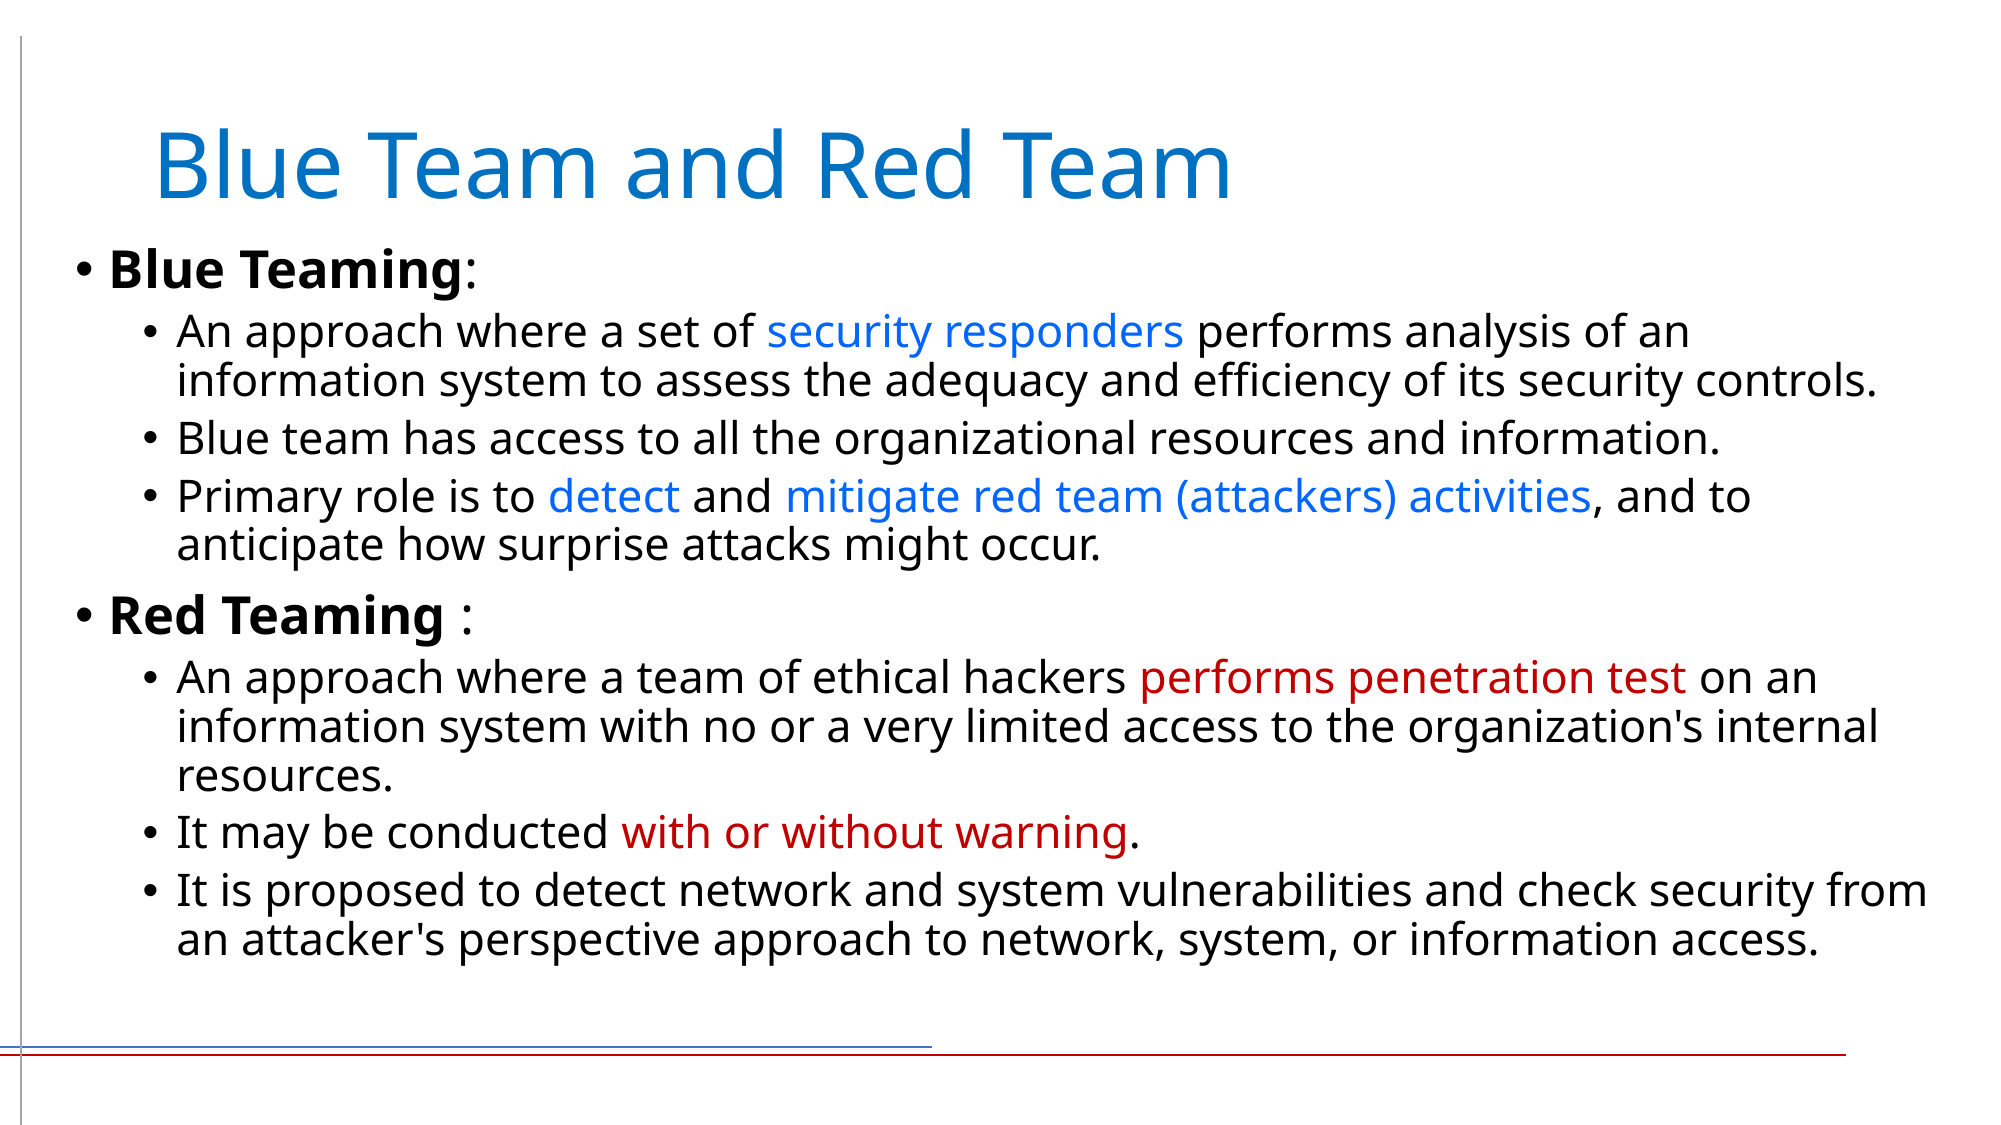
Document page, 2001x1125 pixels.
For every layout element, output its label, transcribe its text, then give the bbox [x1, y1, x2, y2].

list Blue Teaming: An approach where a set of security responders performs analysis of an information system to assess the adequacy and efficiency of its security controls. Blue team has access to all the organizational resources and information. Primary role is to detect and mitigate red team (attackers) activities, and to anticipate how surprise attacks might occur. Red Teaming : An approach where a team of ethical hackers performs penetration test on an information system with no or a very limited access to the organization's internal resources. It may be conducted with or without warning. It is proposed to detect network and system vulnerabilities and check security from an attacker's perspective approach to network, system, or information access. [60, 235, 1962, 1030]
title Blue Team and Red Team [137, 59, 1863, 235]
